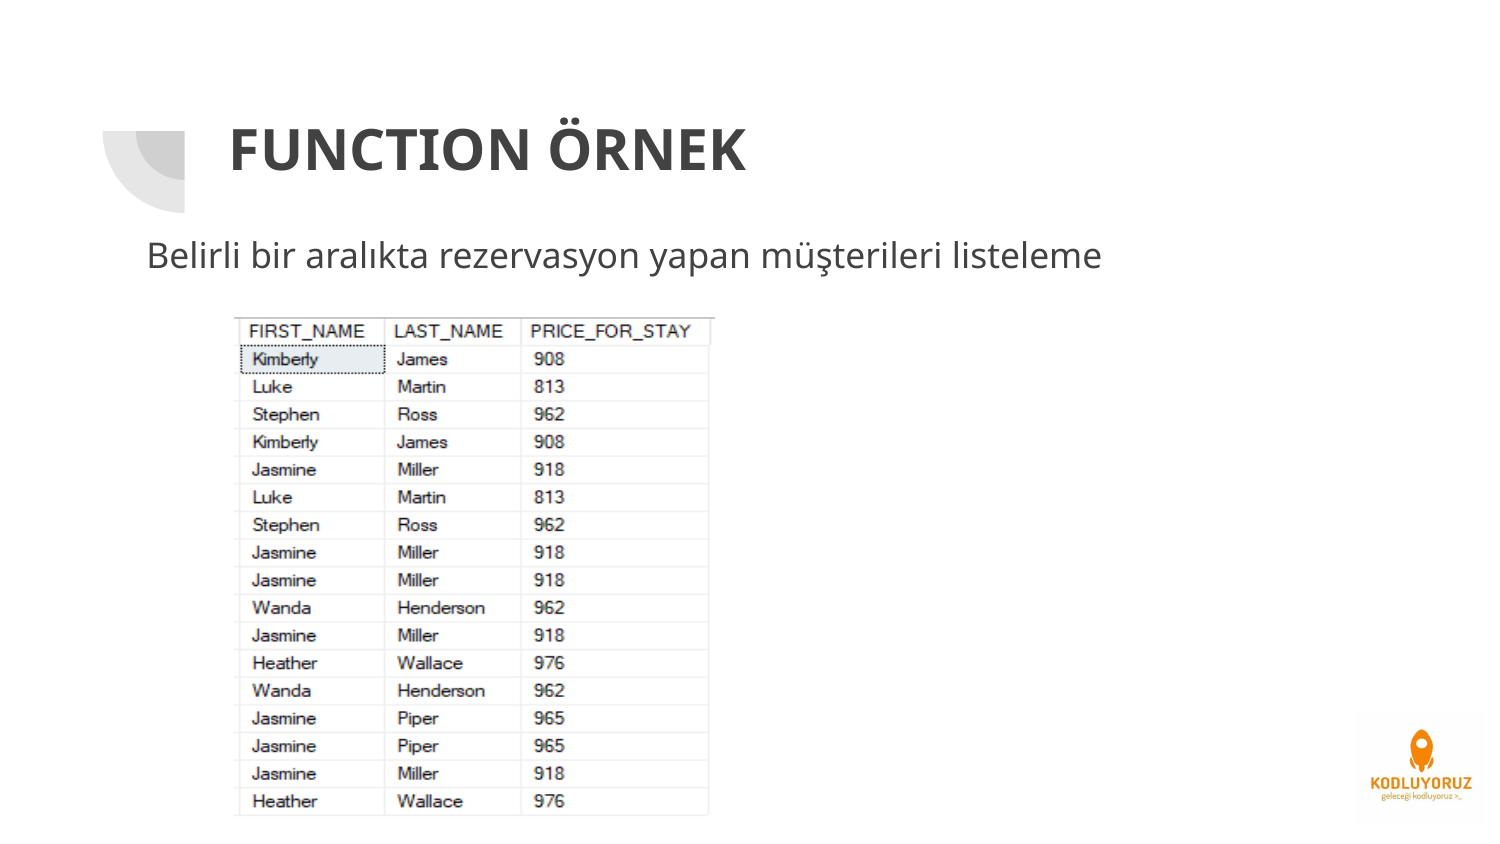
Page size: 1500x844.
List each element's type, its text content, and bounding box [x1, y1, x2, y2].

title FUNCTION ÖRNEK [213, 98, 1368, 263]
picture [233, 316, 715, 826]
picture [1356, 710, 1484, 825]
text_box Belirli bir aralıkta rezervasyon yapan müşterileri listeleme [131, 217, 1204, 291]
